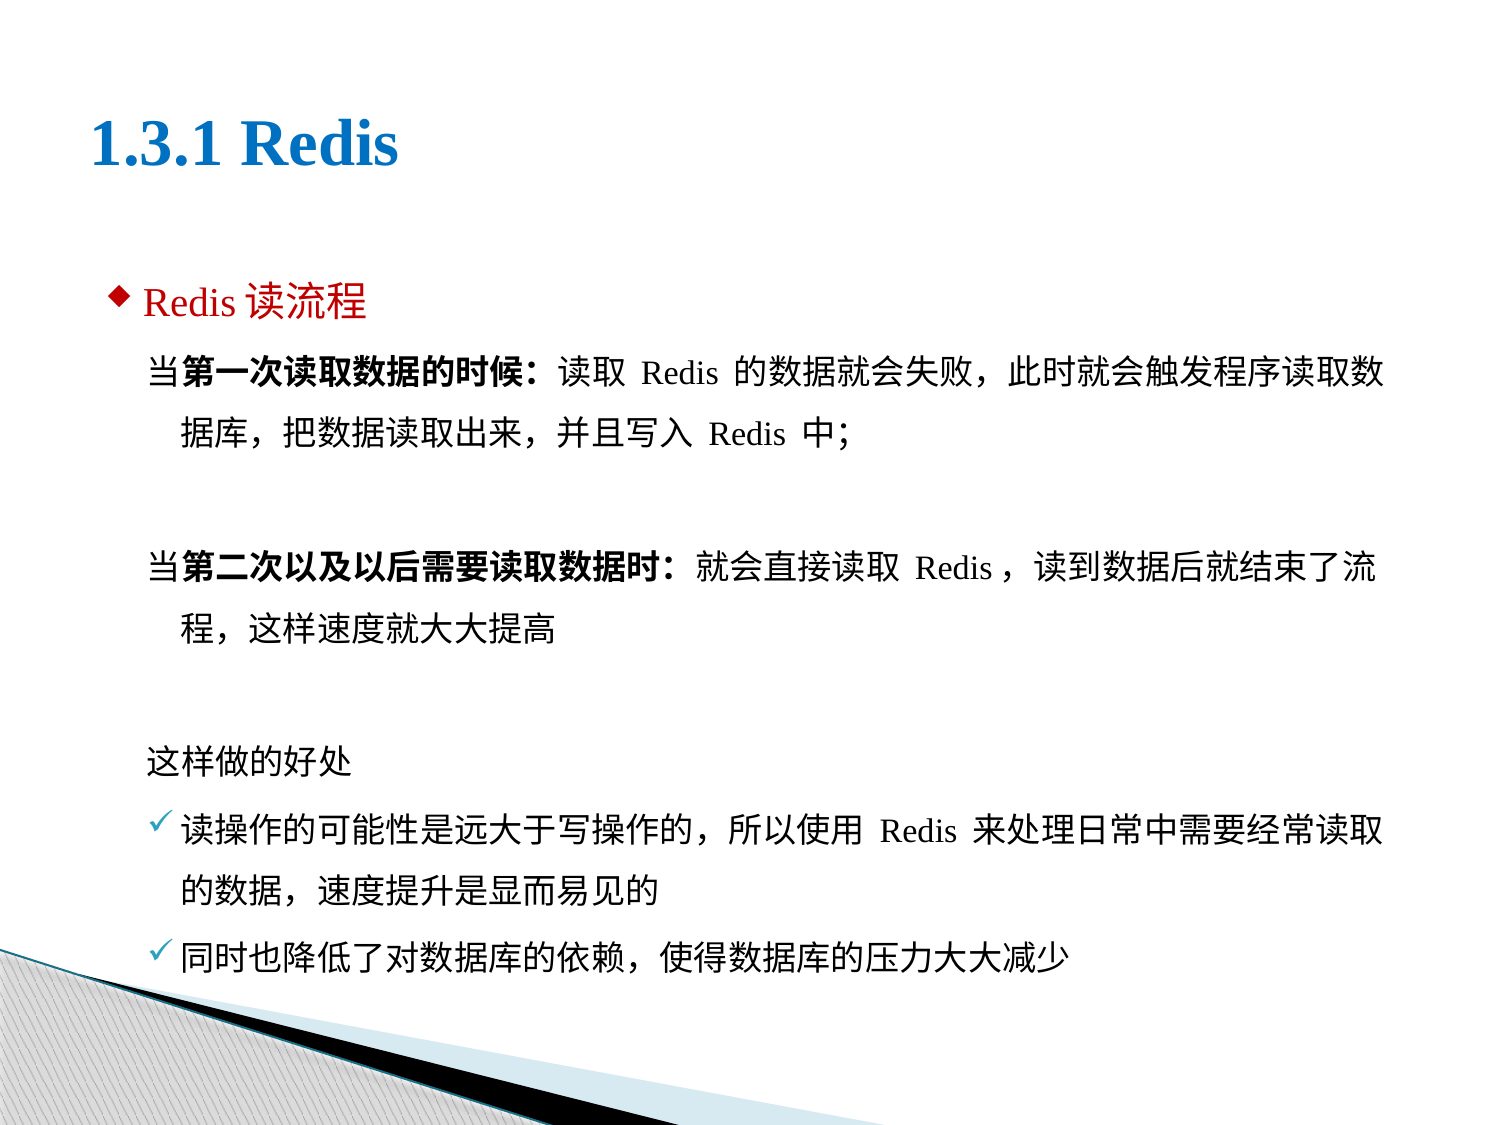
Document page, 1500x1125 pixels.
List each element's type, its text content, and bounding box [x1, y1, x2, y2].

list Redis读流程 当第一次读取数据的时候：读取 Redis 的数据就会失败，此时就会触发程序读取数据库，把数据读取出来，并且写入 Redis 中； 当第二次以及以后需要读取数据时：就会直接读取 Redis，读到数据后就结束了流程，这样速度就大大提高 这样做的好处 读操作的可能性是远大于写操作的，所以使用 Redis 来处理日常中需要经常读取的数据，速度提升是显而易见的 同时也降低了对数据库的依赖，使得数据库的压力大大减少 [75, 243, 1425, 986]
title 1.3.1 Redis [75, 45, 916, 233]
